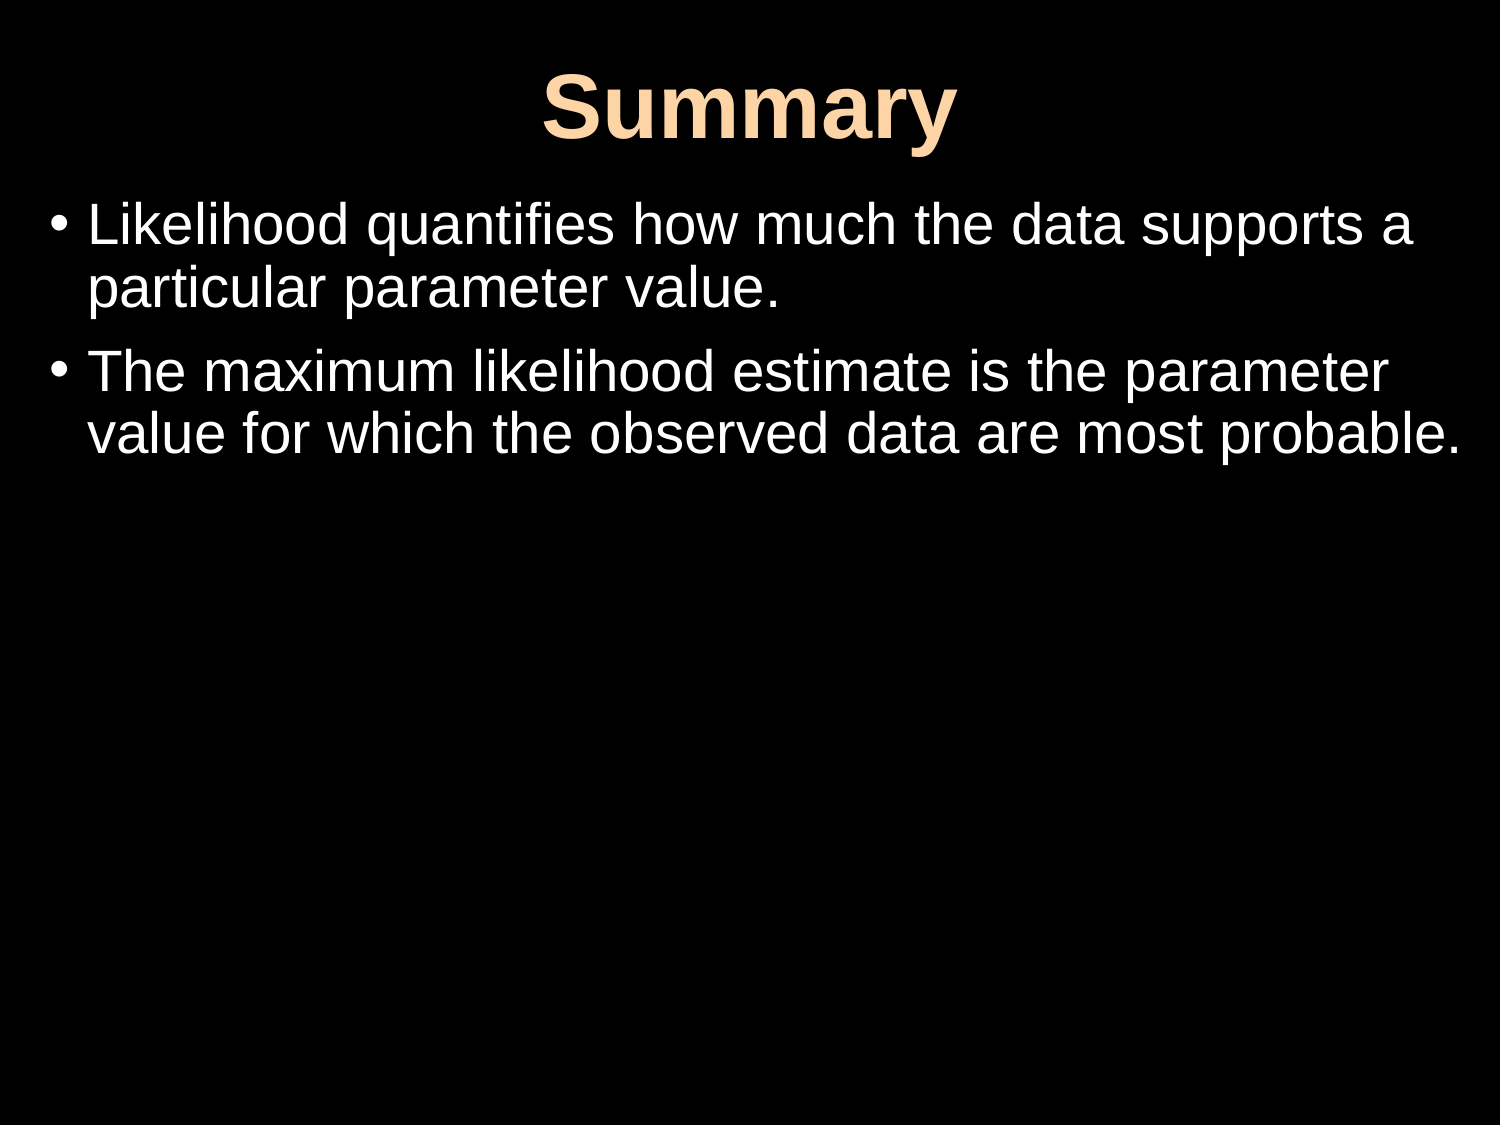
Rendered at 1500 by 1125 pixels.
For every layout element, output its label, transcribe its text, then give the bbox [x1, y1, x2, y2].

list Likelihood quantifies how much the data supports a particular parameter value. The maximum likelihood estimate is the parameter value for which the observed data are most probable. [34, 186, 1483, 1027]
title Summary [0, 0, 1500, 218]
